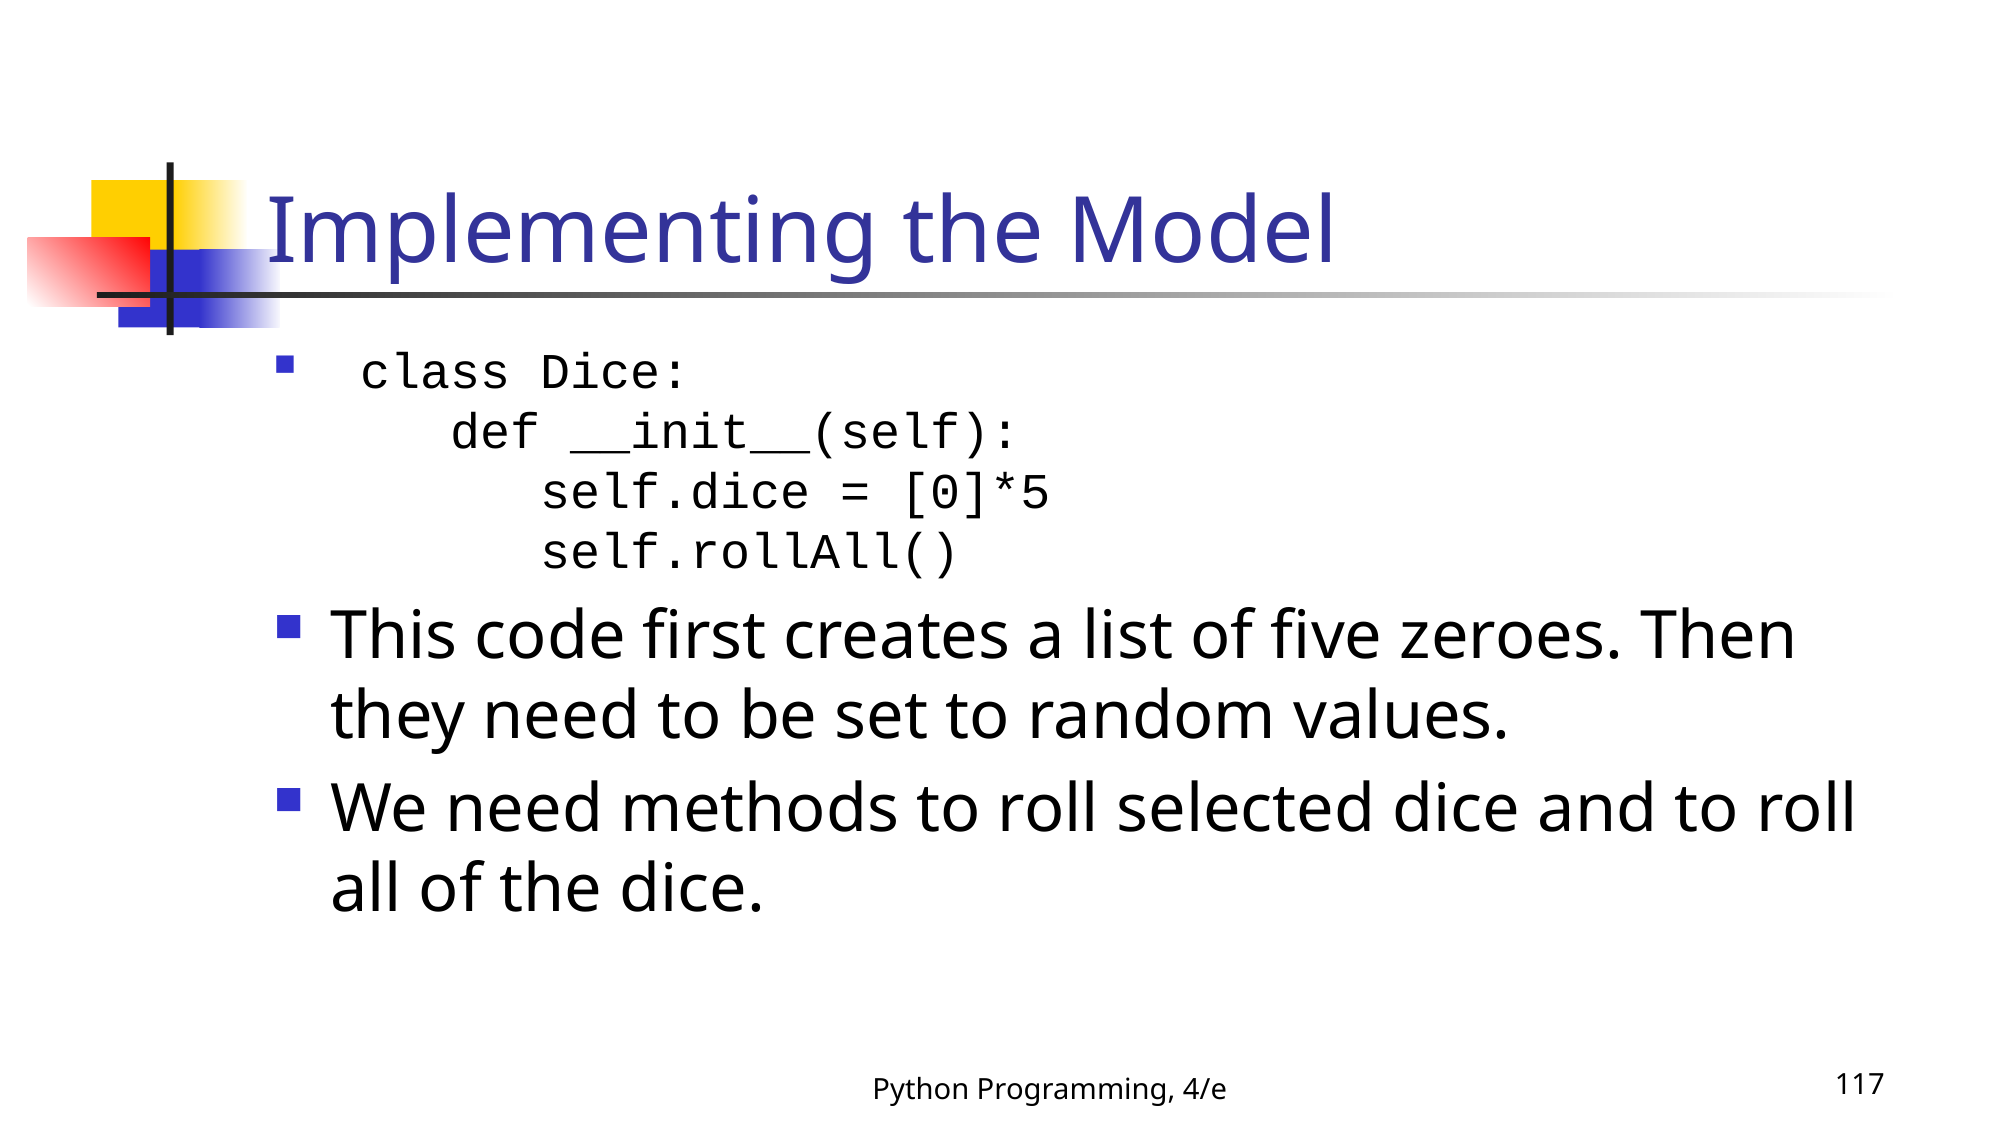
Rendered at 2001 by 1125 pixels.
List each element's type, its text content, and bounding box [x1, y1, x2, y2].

slide_number 117 [1483, 1037, 1901, 1113]
list class Dice: def __init__(self): self.dice = [0]*5 self.rollAll() This code first creates a list of five zeroes. Then they need to be set to random values. We need methods to roll selected dice and to roll all of the dice. [258, 331, 1959, 1006]
footer Python Programming, 4/e [733, 1037, 1367, 1113]
title Implementing the Model [251, 101, 1957, 289]
